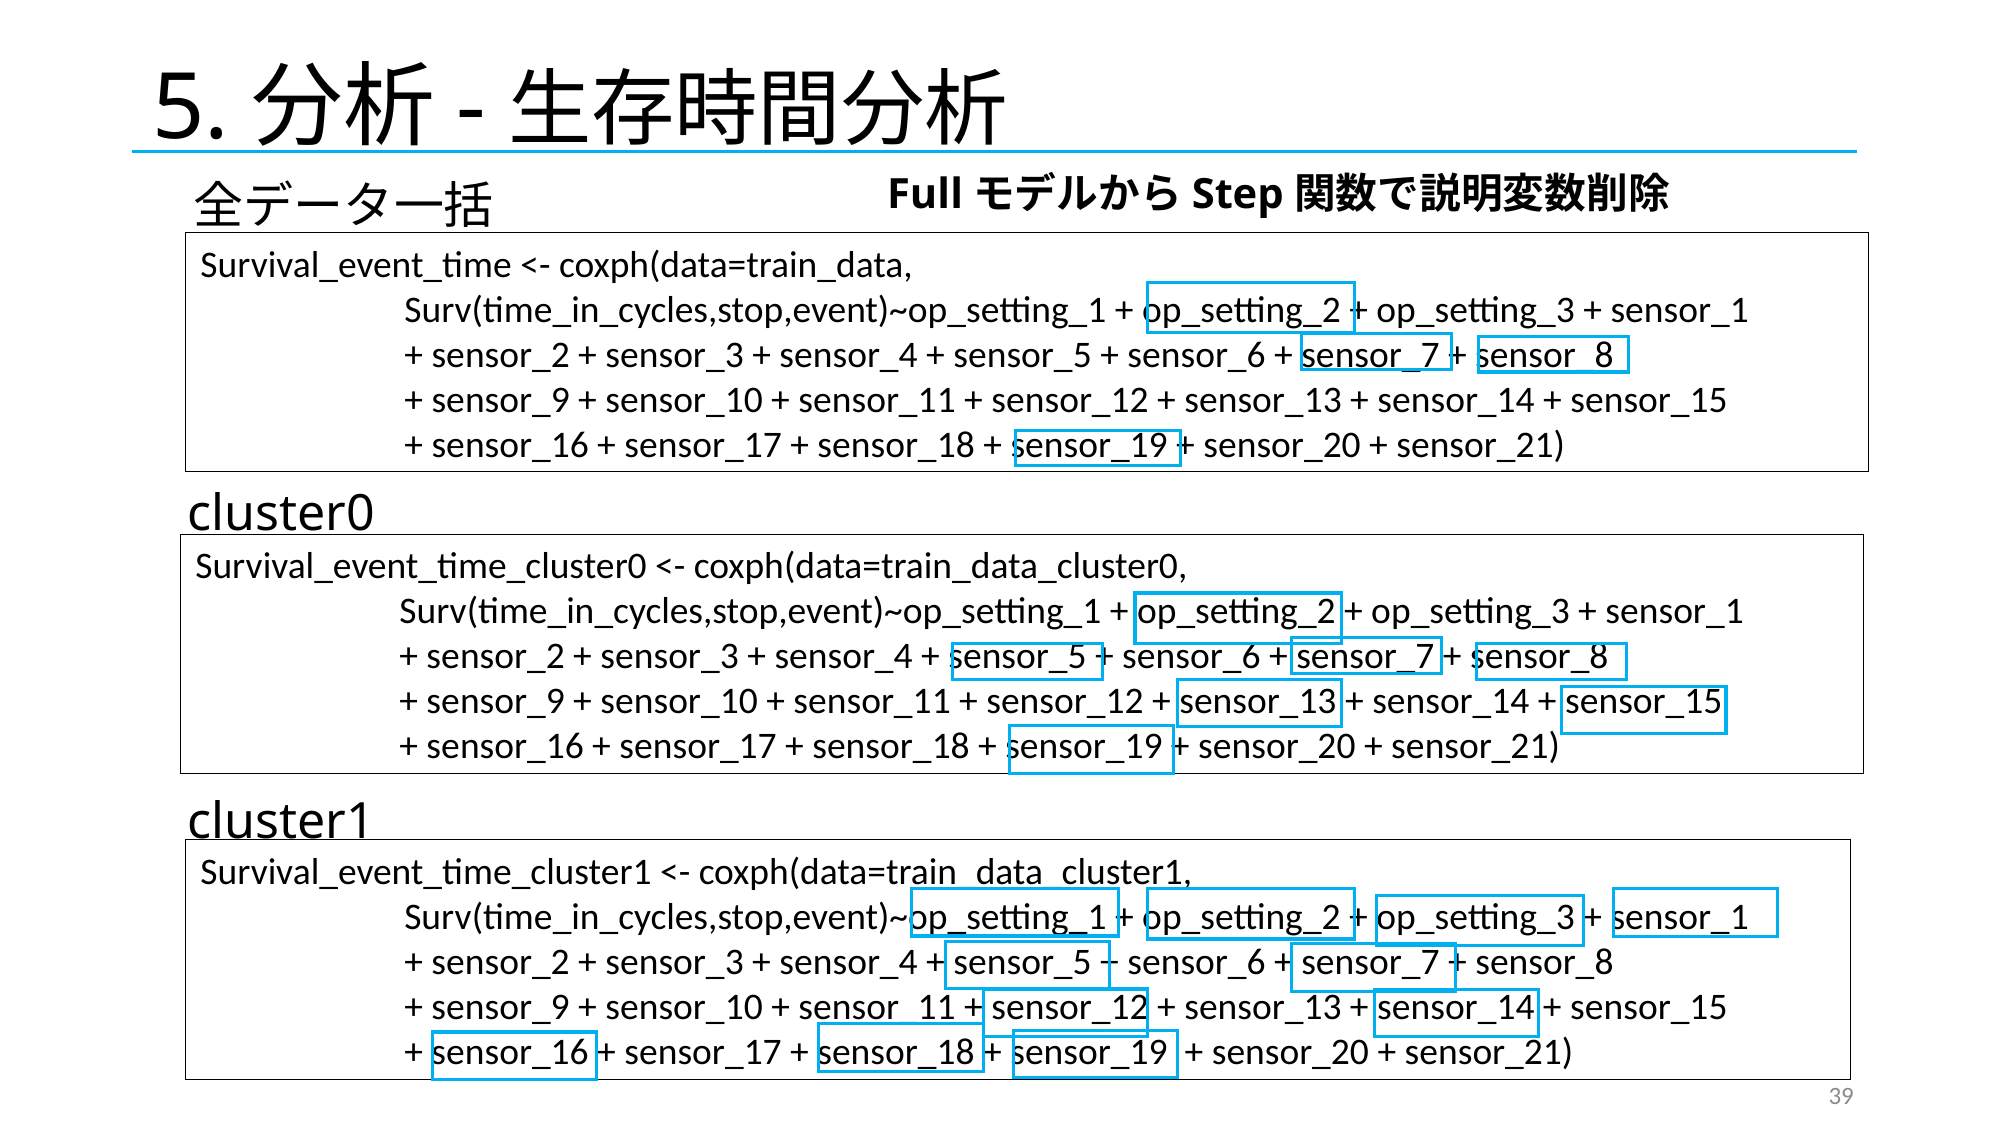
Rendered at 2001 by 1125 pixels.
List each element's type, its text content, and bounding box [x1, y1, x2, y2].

text_box [944, 940, 1110, 990]
text_box [1176, 678, 1343, 728]
text_box [431, 1031, 598, 1081]
text_box [1012, 1029, 1178, 1079]
text_box FullモデルからStep関数で説明変数削除 [871, 158, 1727, 225]
text_box cluster0 [173, 472, 763, 548]
text_box cluster1 [173, 781, 763, 857]
text_box [1477, 335, 1629, 373]
text_box [1290, 636, 1442, 674]
title 5.分析-生存時間分析 [137, 0, 1863, 218]
text_box Survival_event_time_cluster1 <- coxph(data=train_data_cluster1, Surv(time_in_cycles,stop,event)~op_setting_1 + op_setting_2 + op_setting_3 + sensor_1 + sensor_2 + sensor_3 + sensor_4 + sensor_5 + sensor_6 + sensor_7 + sensor_8 + sensor_9 + sensor_10 + sensor_11 + sensor_12 + sensor_13 + sensor_14 + sensor_15 + sensor_16 + sensor_17 + sensor_18 + sensor_19 + sensor_20 + sensor_21) [185, 839, 1851, 1080]
text_box [1008, 725, 1175, 774]
text_box [1147, 888, 1355, 940]
text_box [1147, 281, 1355, 333]
text_box [1134, 592, 1343, 644]
text_box [1475, 642, 1627, 680]
text_box [951, 642, 1103, 680]
text_box [1375, 895, 1584, 947]
text_box [1300, 332, 1452, 370]
text_box 全データ一括 [179, 166, 769, 287]
text_box [1561, 685, 1727, 735]
text_box Survival_event_time_cluster0 <- coxph(data=train_data_cluster0, Surv(time_in_cycles,stop,event)~op_setting_1 + op_setting_2 + op_setting_3 + sensor_1 + sensor_2 + sensor_3 + sensor_4 + sensor_5 + sensor_6 + sensor_7 + sensor_8 + sensor_9 + sensor_10 + sensor_11 + sensor_12 + sensor_13 + sensor_14 + sensor_15 + sensor_16 + sensor_17 + sensor_18 + sensor_19 + sensor_20 + sensor_21) [180, 534, 1864, 774]
text_box [982, 988, 1148, 1038]
text_box [1612, 888, 1778, 937]
text_box [1290, 943, 1457, 992]
text_box [1014, 429, 1181, 467]
text_box [911, 887, 1120, 937]
slide_number 39 [1418, 1065, 1869, 1125]
text_box [1374, 988, 1540, 1038]
text_box [818, 1023, 984, 1072]
text_box Survival_event_time <- coxph(data=train_data, Surv(time_in_cycles,stop,event)~op_setting_1 + op_setting_2 + op_setting_3 + sensor_1 + sensor_2 + sensor_3 + sensor_4 + sensor_5 + sensor_6 + sensor_7 + sensor_8 + sensor_9 + sensor_10 + sensor_11 + sensor_12 + sensor_13 + sensor_14 + sensor_15 + sensor_16 + sensor_17 + sensor_18 + sensor_19 + sensor_20 + sensor_21) [185, 232, 1869, 472]
